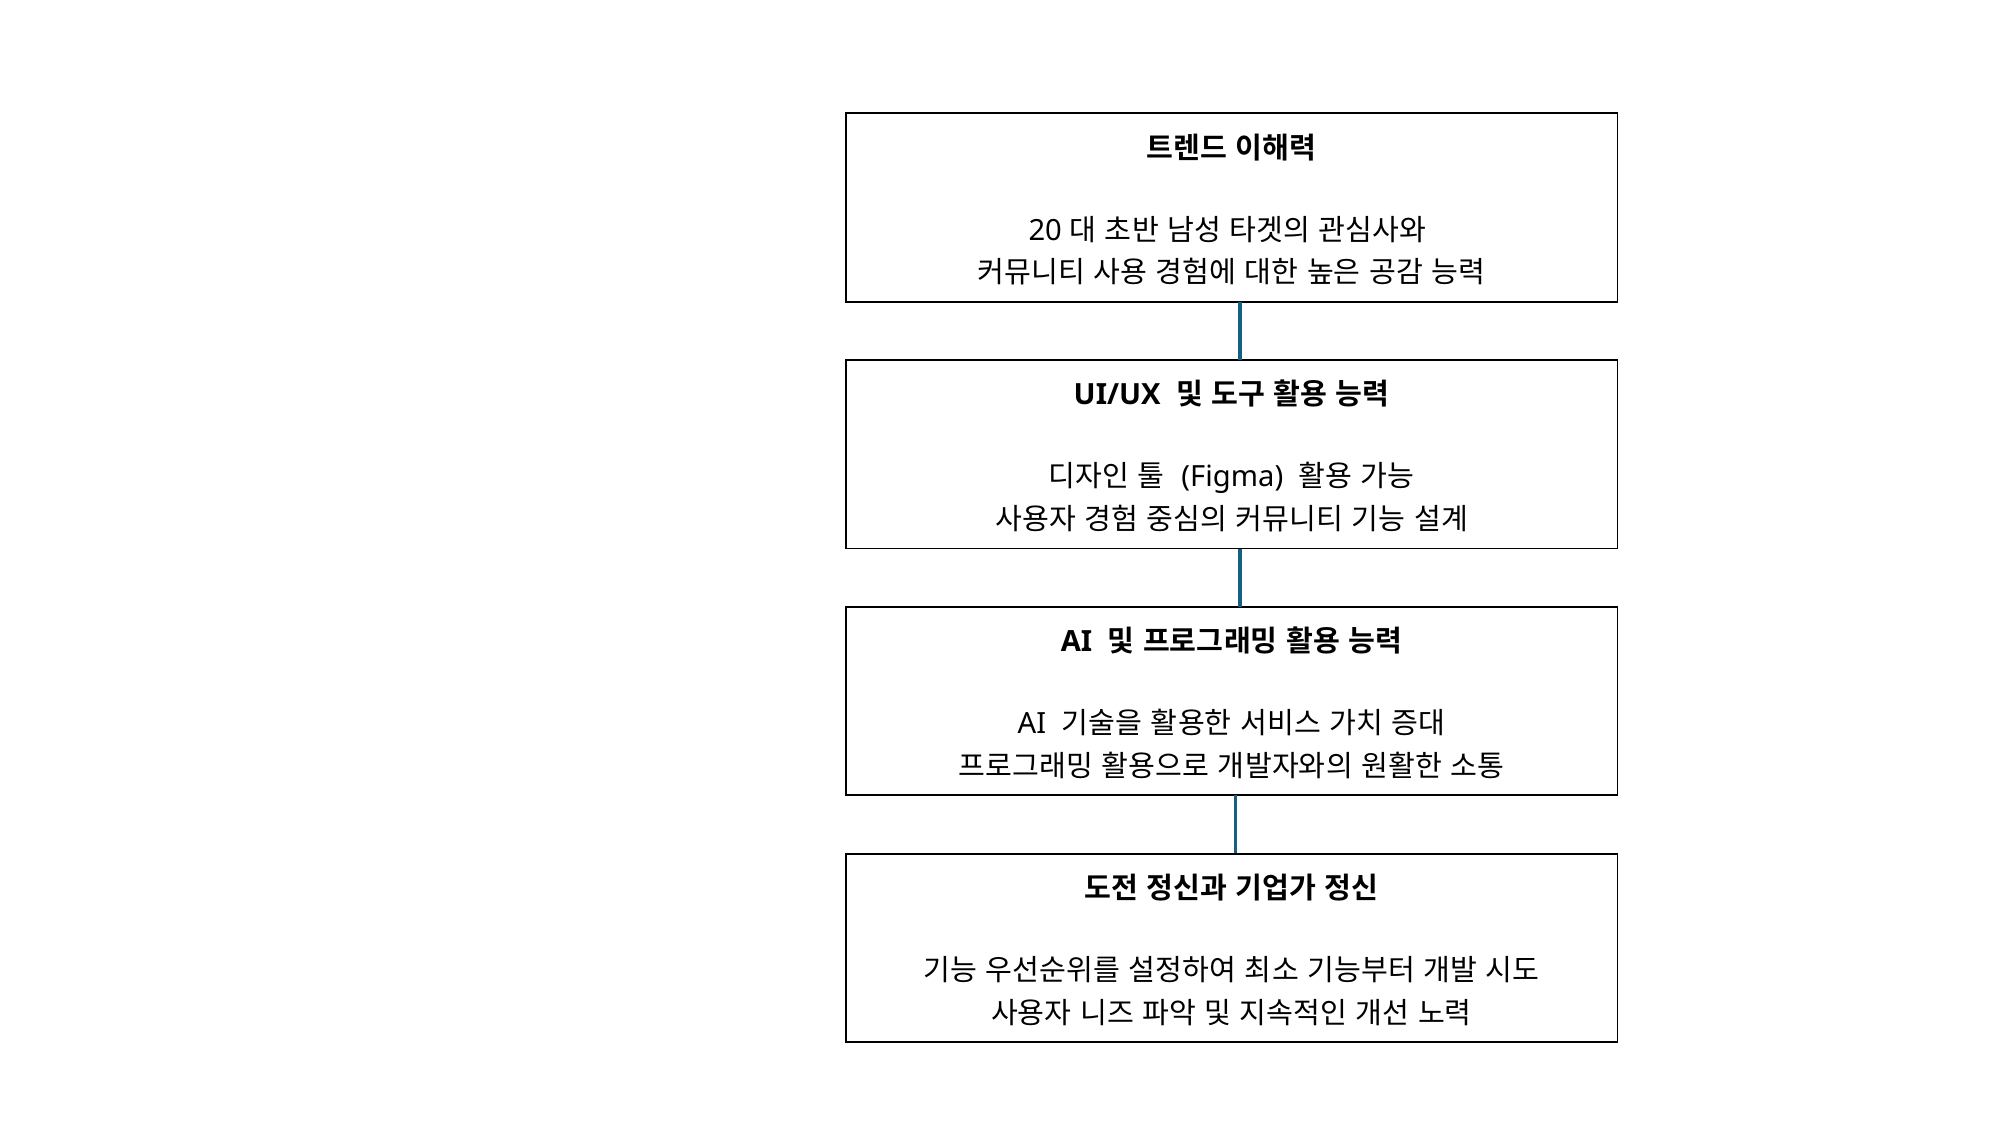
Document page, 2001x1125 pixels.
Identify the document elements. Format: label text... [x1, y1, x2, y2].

table_header 도전 정신과 기업가 정신 기능 우선순위를 설정하여 최소 기능부터 개발 시도 사용자 니즈 파악 및 지속적인 개선 노력 [847, 855, 1617, 1041]
table_header 트렌드 이해력 20대 초반 남성 타겟의 관심사와 커뮤니티 사용 경험에 대한 높은 공감 능력 [847, 114, 1617, 301]
table_header UI/UX 및 도구 활용 능력 디자인 툴 (Figma) 활용 가능 사용자 경험 중심의 커뮤니티 기능 설계 [847, 361, 1617, 548]
table_header AI 및 프로그래밍 활용 능력 AI 기술을 활용한 서비스 가치 증대 프로그래밍 활용으로 개발자와의 원활한 소통 [847, 608, 1617, 794]
